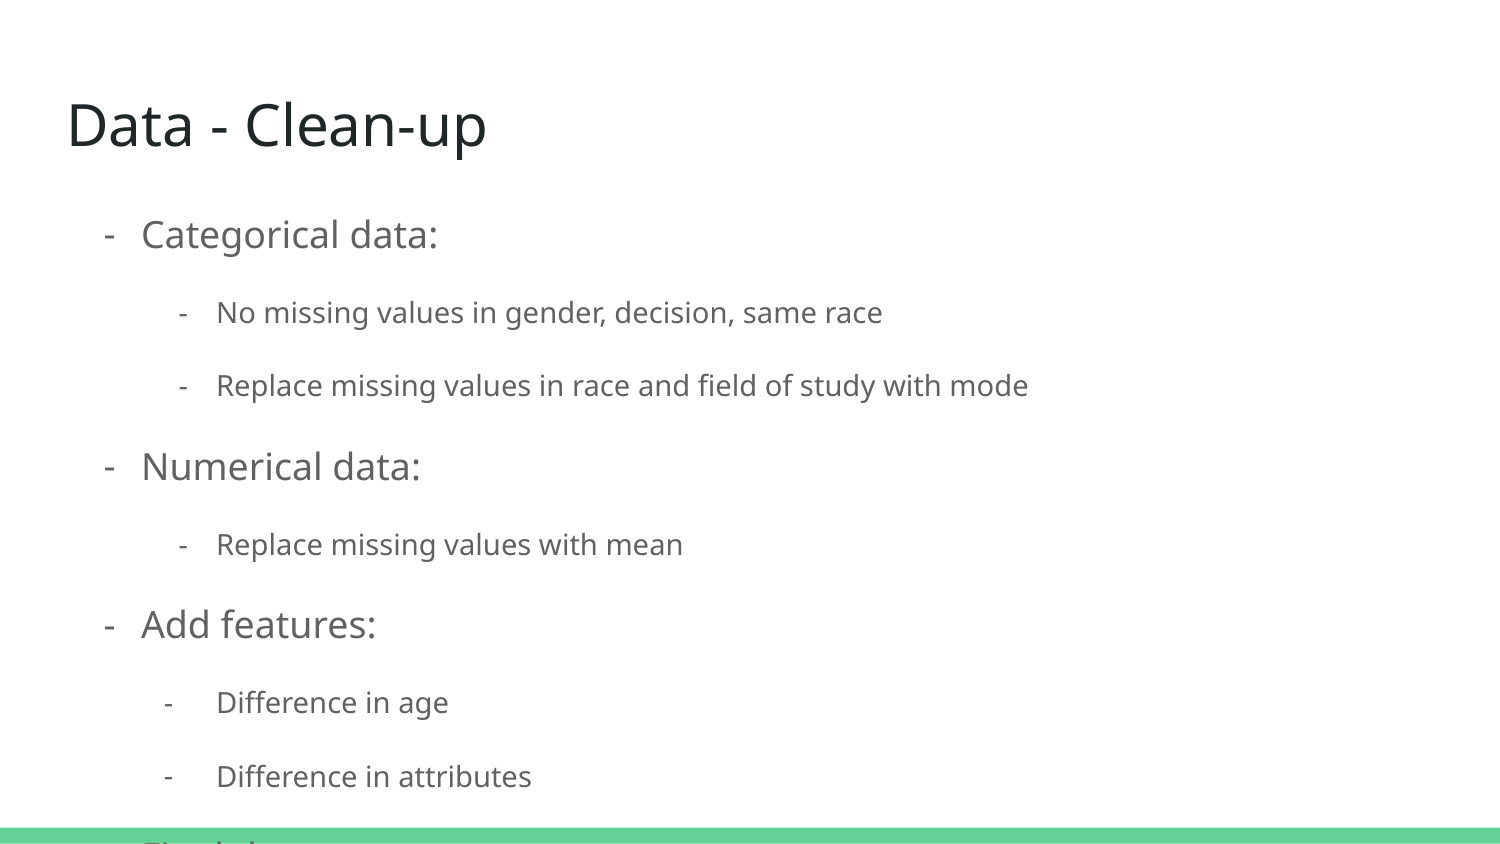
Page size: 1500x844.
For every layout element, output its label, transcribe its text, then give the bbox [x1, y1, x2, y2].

list Categorical data: No missing values in gender, decision, same race Replace missing values in race and field of study with mode Numerical data: Replace missing values with mean Add features: Difference in age Difference in attributes Final dataset: 34 features, 8378 entries [51, 189, 1449, 750]
title Data - Clean-up [51, 72, 1449, 167]
